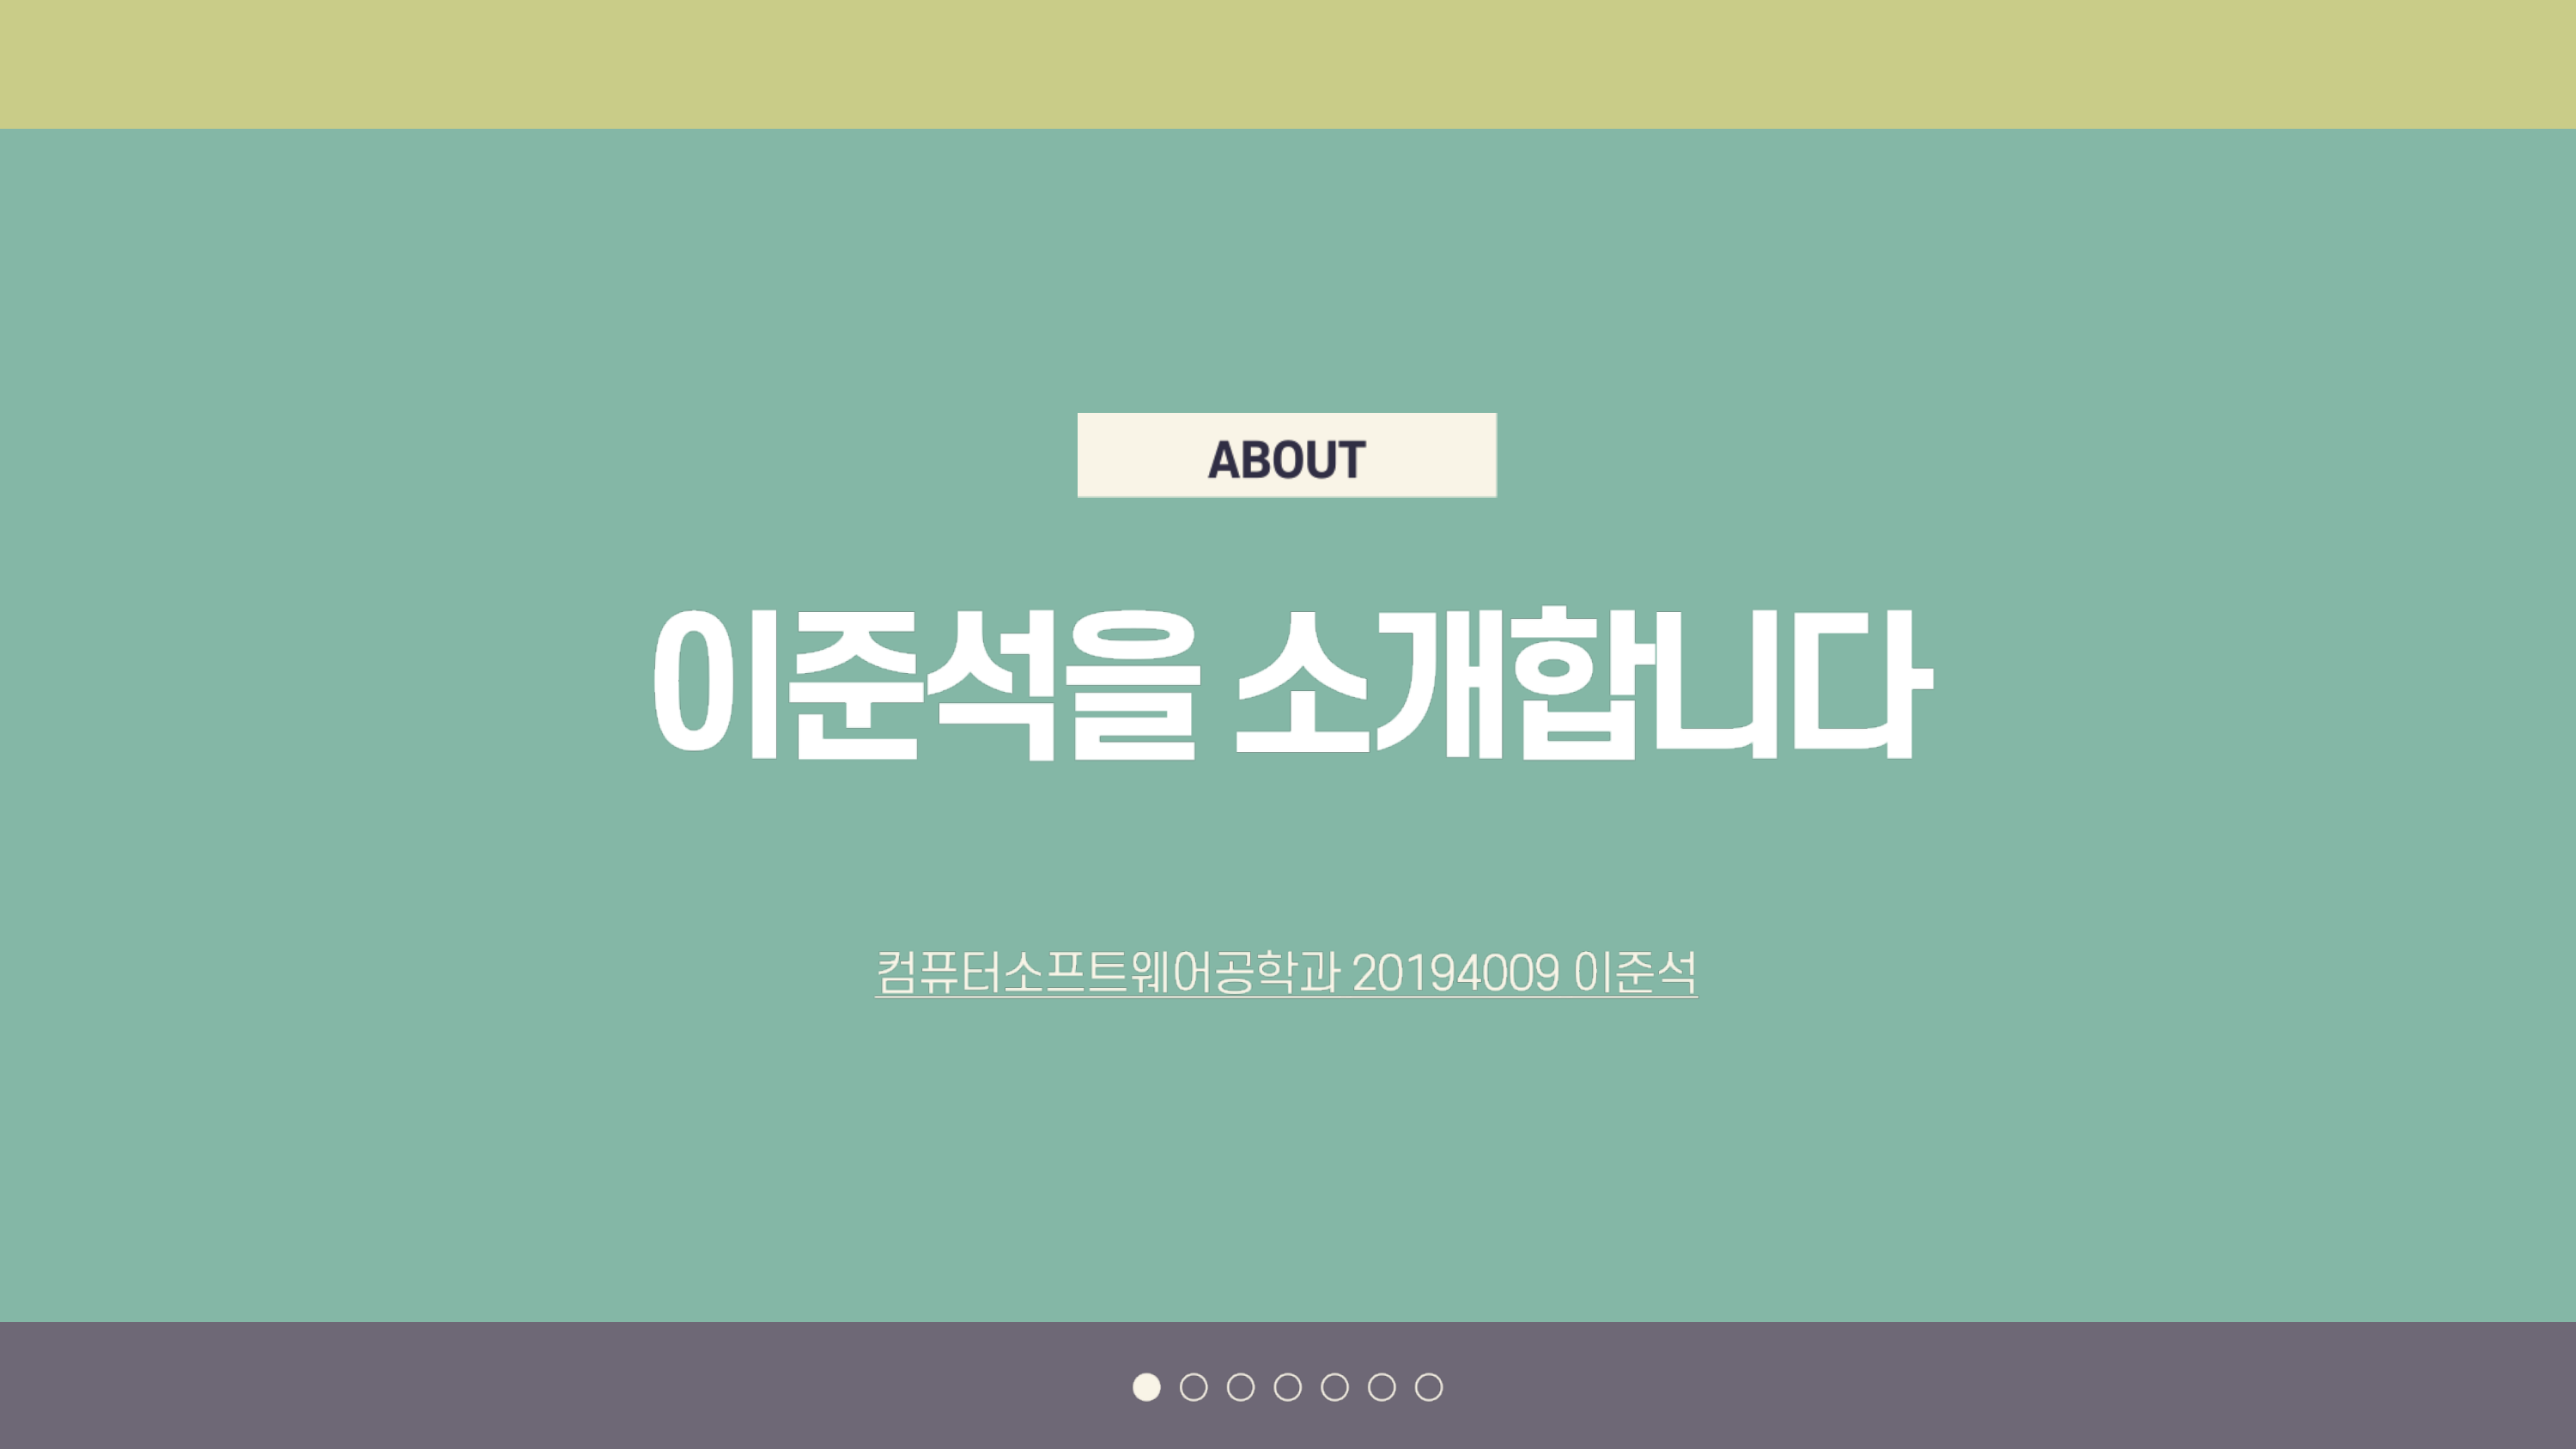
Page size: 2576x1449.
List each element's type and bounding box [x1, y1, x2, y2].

text_box [1078, 413, 1498, 498]
text_box [0, 0, 2576, 130]
picture [101, 548, 2027, 835]
picture [1004, 1359, 1460, 1417]
picture [1082, 420, 1387, 500]
picture [532, 933, 1720, 1027]
text_box [0, 1322, 2576, 1449]
